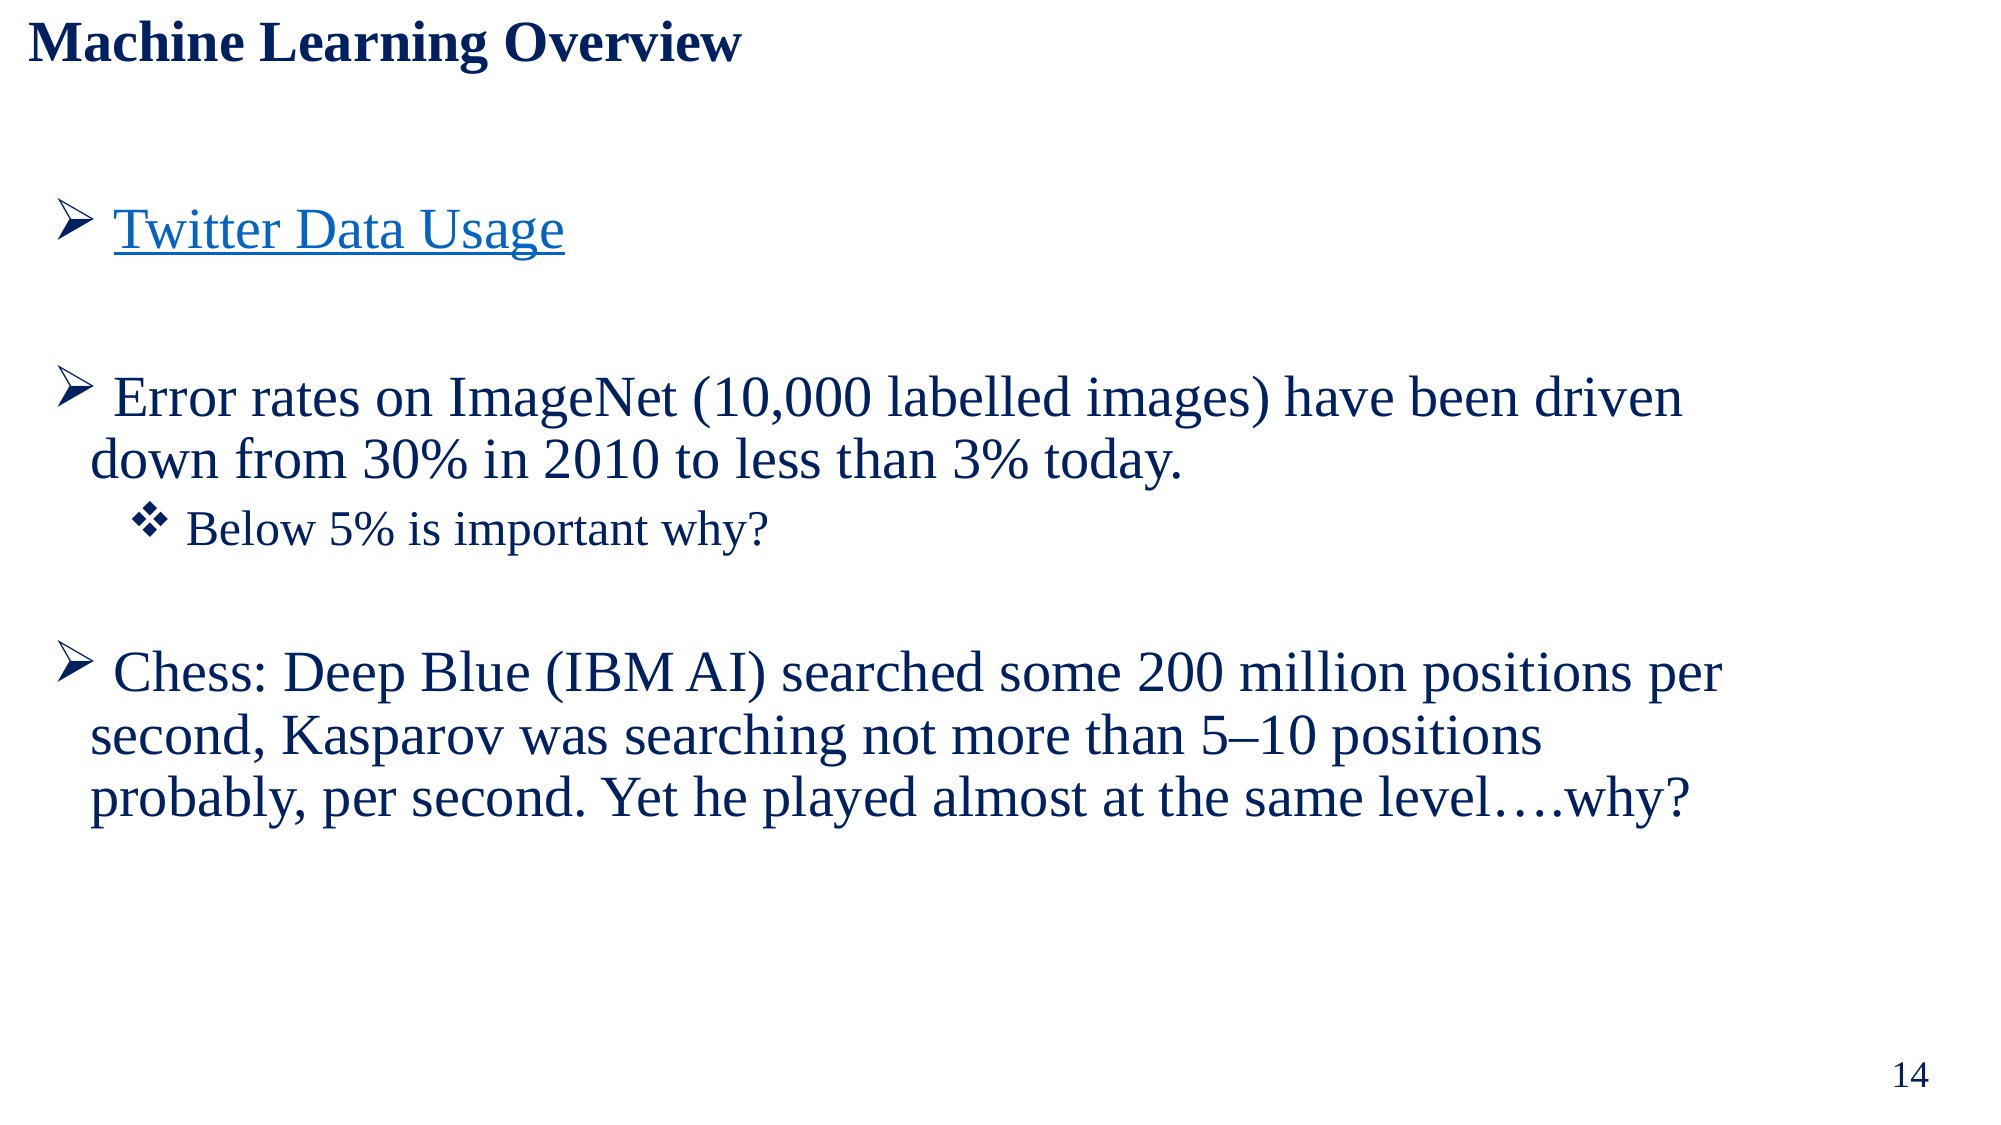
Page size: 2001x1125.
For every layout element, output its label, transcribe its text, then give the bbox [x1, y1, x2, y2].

slide_number 14 [1493, 1042, 1944, 1103]
list Twitter Data Usage Error rates on ImageNet (10,000 labelled images) have been driven down from 30% in 2010 to less than 3% today. Below 5% is important why? Chess: Deep Blue (IBM AI) searched some 200 million positions per second, Kasparov was searching not more than 5–10 positions probably, per second. Yet he played almost at the same level….why? [37, 120, 1763, 1061]
title Machine Learning Overview [13, 0, 1739, 86]
